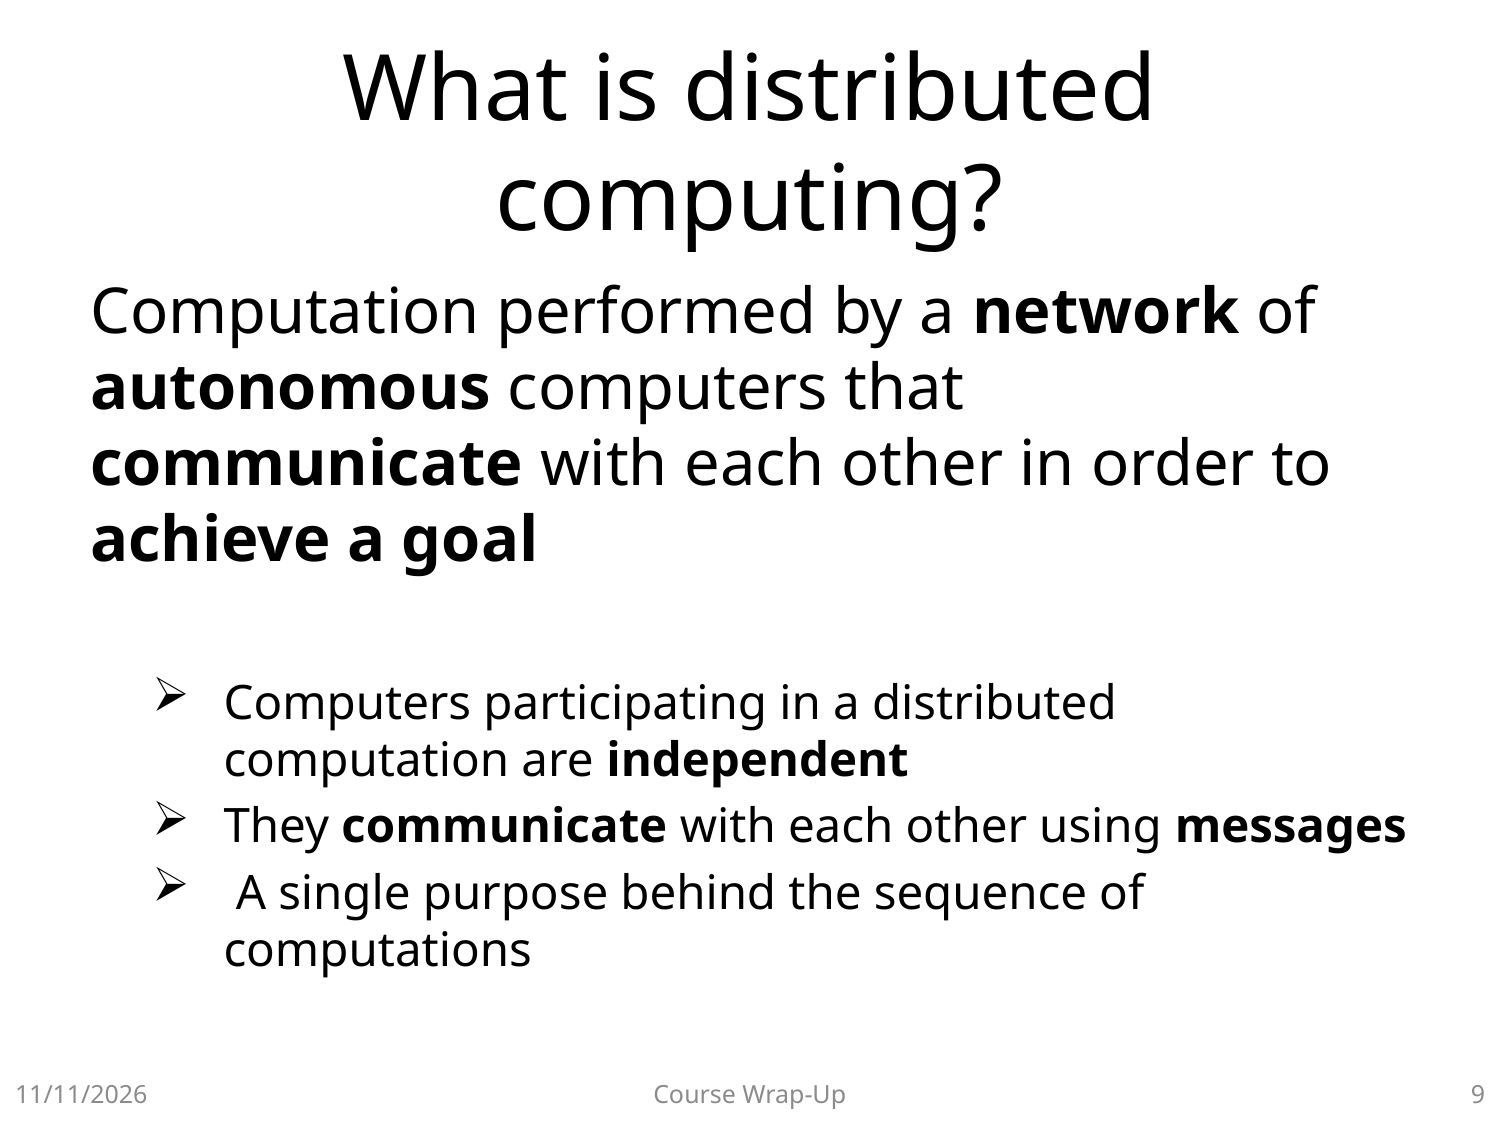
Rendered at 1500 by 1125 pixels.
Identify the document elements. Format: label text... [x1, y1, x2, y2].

slide_number 8 [1149, 1065, 1500, 1125]
footer Course Wrap-Up [512, 1065, 988, 1125]
list Computation performed by a network of autonomous computers that communicate with each other in order to achieve a goal Computers participating in a distributed computation are independent They communicate with each other using messages A single purpose behind the sequence of computations [75, 262, 1425, 1005]
title What is distributed computing? [75, 45, 1425, 233]
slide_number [0, 1065, 350, 1125]
